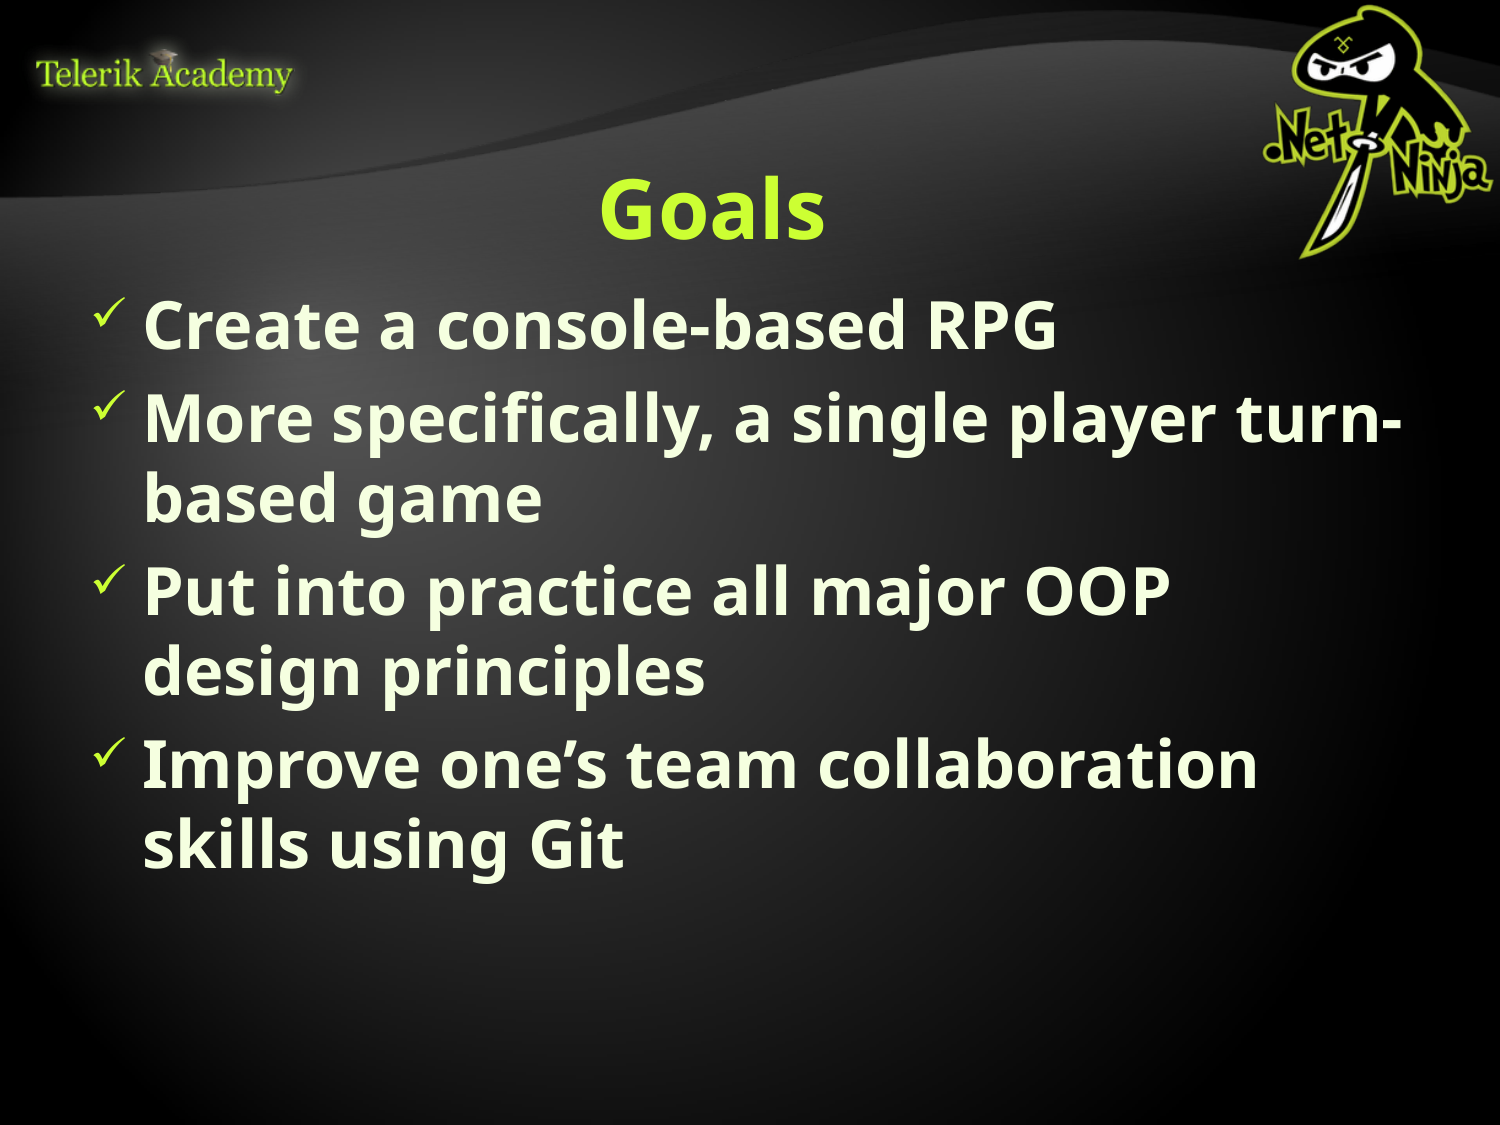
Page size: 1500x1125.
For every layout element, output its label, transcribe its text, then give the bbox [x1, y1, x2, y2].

title Goals [275, 125, 1150, 275]
list Create a console-based RPG More specifically, a single player turn-based game Put into practice all major OOP design principles Improve one’s team collaboration skills using Git [75, 275, 1425, 988]
picture [0, 0, 1500, 1125]
